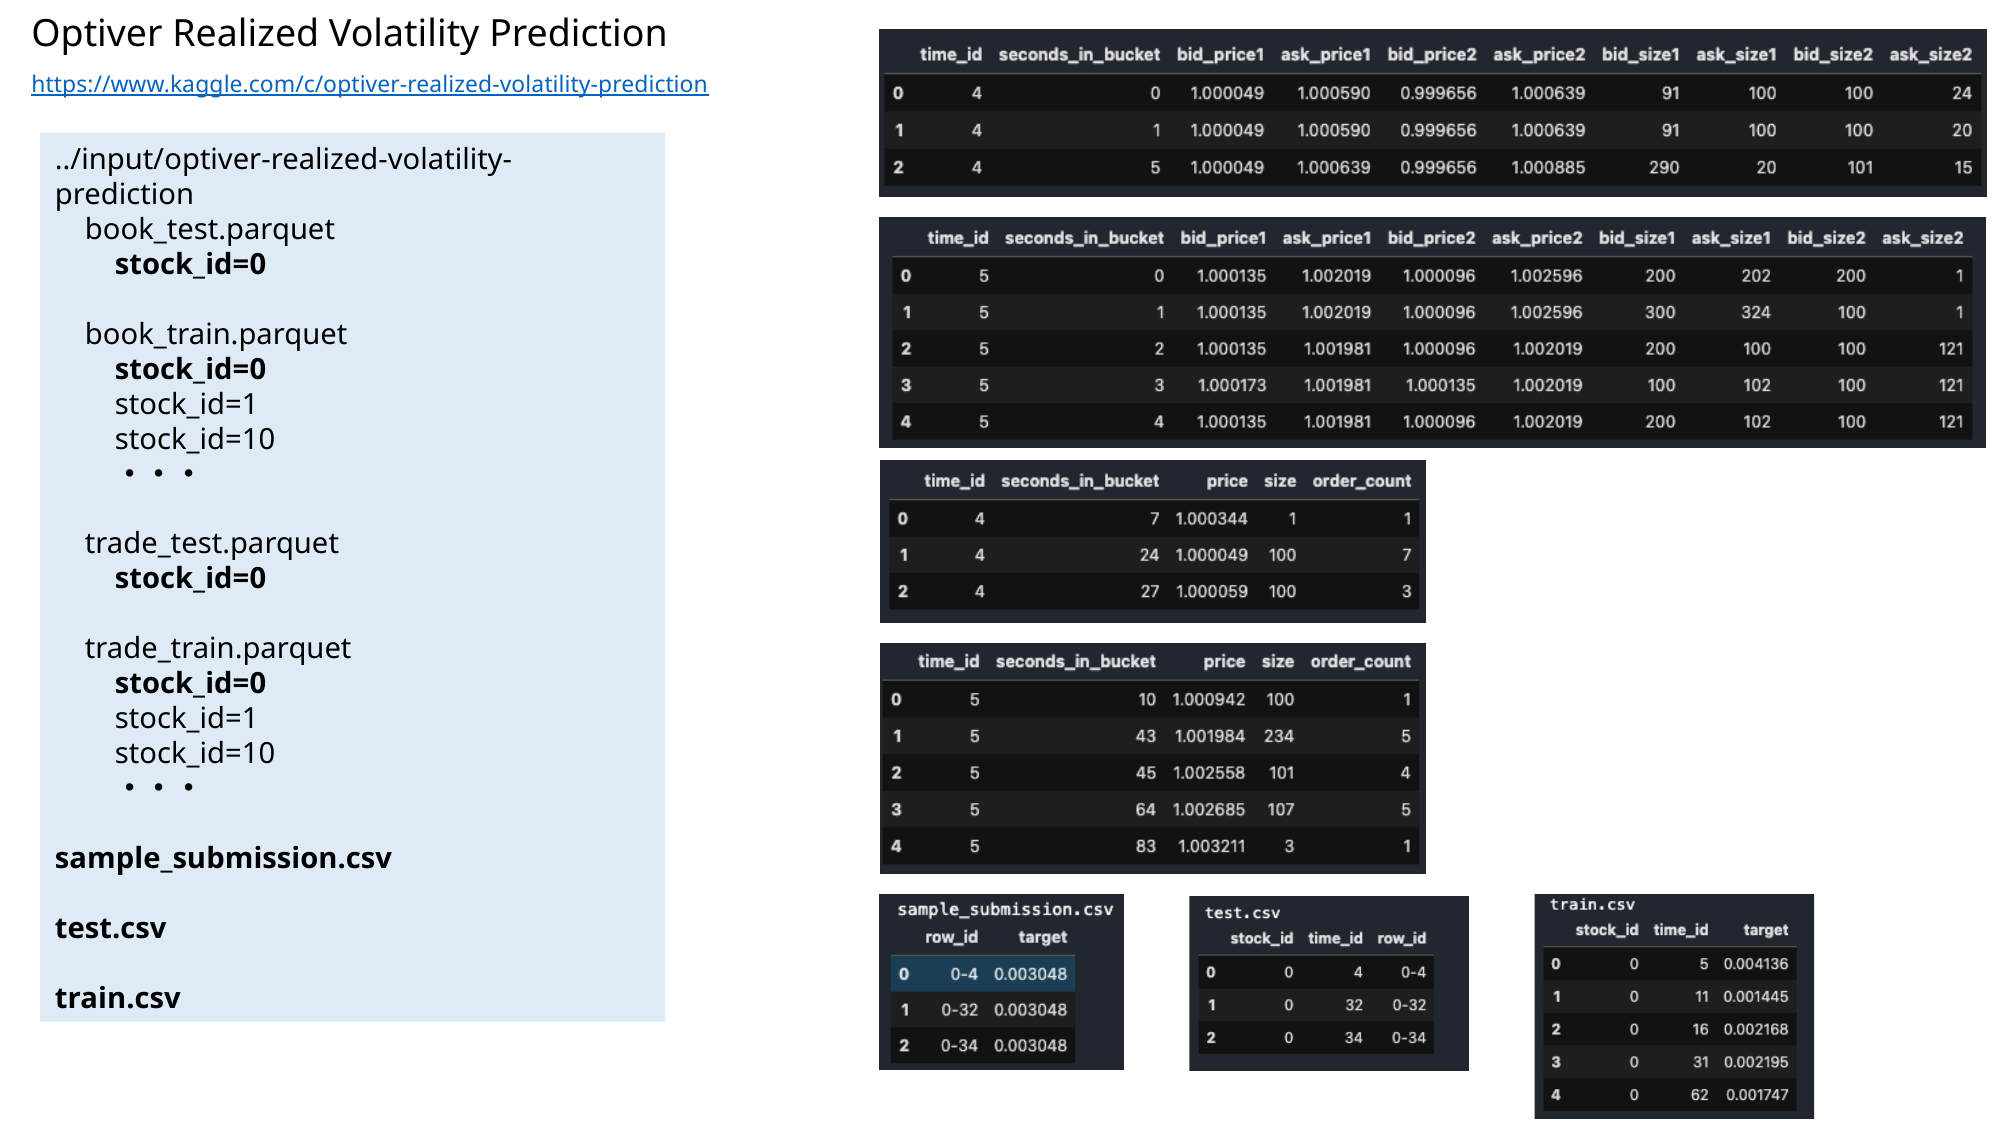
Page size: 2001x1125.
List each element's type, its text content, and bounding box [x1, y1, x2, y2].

picture [880, 460, 1426, 623]
text_box https://www.kaggle.com/c/optiver-realized-volatility-prediction [16, 62, 879, 136]
text_box ../input/optiver-realized-volatility-prediction book_test.parquet stock_id=0 book_train.parquet stock_id=0 stock_id=1 stock_id=10 ・・・ trade_test.parquet stock_id=0 trade_train.parquet stock_id=0 stock_id=1 stock_id=10 ・・・ sample_submission.csv test.csv train.csv [40, 136, 665, 1022]
picture [879, 29, 1987, 197]
picture [1189, 896, 1469, 1071]
picture [1534, 894, 1815, 1119]
picture [879, 894, 1124, 1070]
picture [879, 217, 1986, 448]
text_box Optiver Realized Volatility Prediction [16, 1, 684, 62]
picture [880, 643, 1426, 874]
